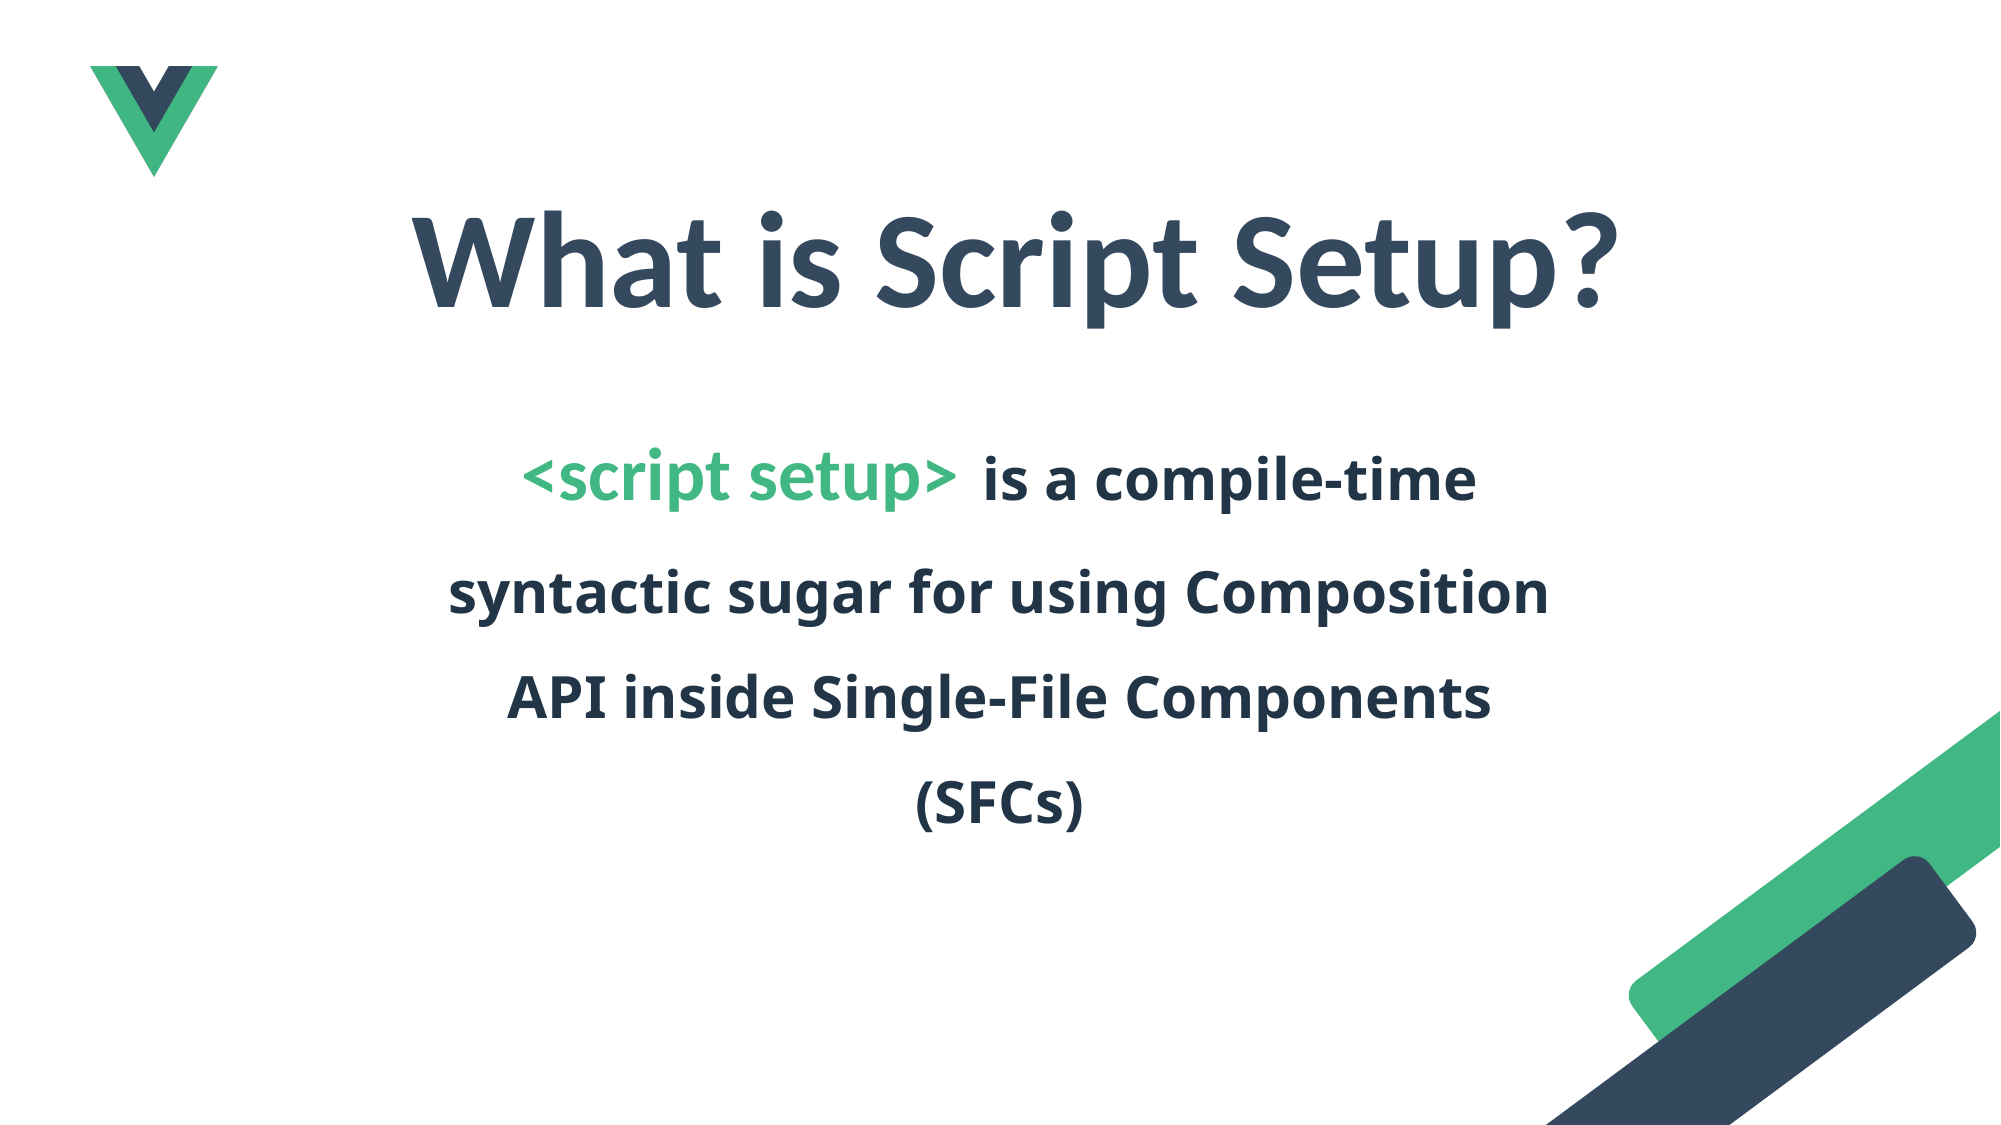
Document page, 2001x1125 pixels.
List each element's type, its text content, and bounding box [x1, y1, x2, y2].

text_box <script setup> is a compile-time syntactic sugar for using Composition API inside Single-File Components (SFCs) [416, 333, 1584, 843]
text_box [1627, 709, 2000, 1041]
picture [89, 66, 218, 178]
text_box [1544, 855, 1978, 1125]
text_box What is Script Setup? [261, 176, 1775, 328]
